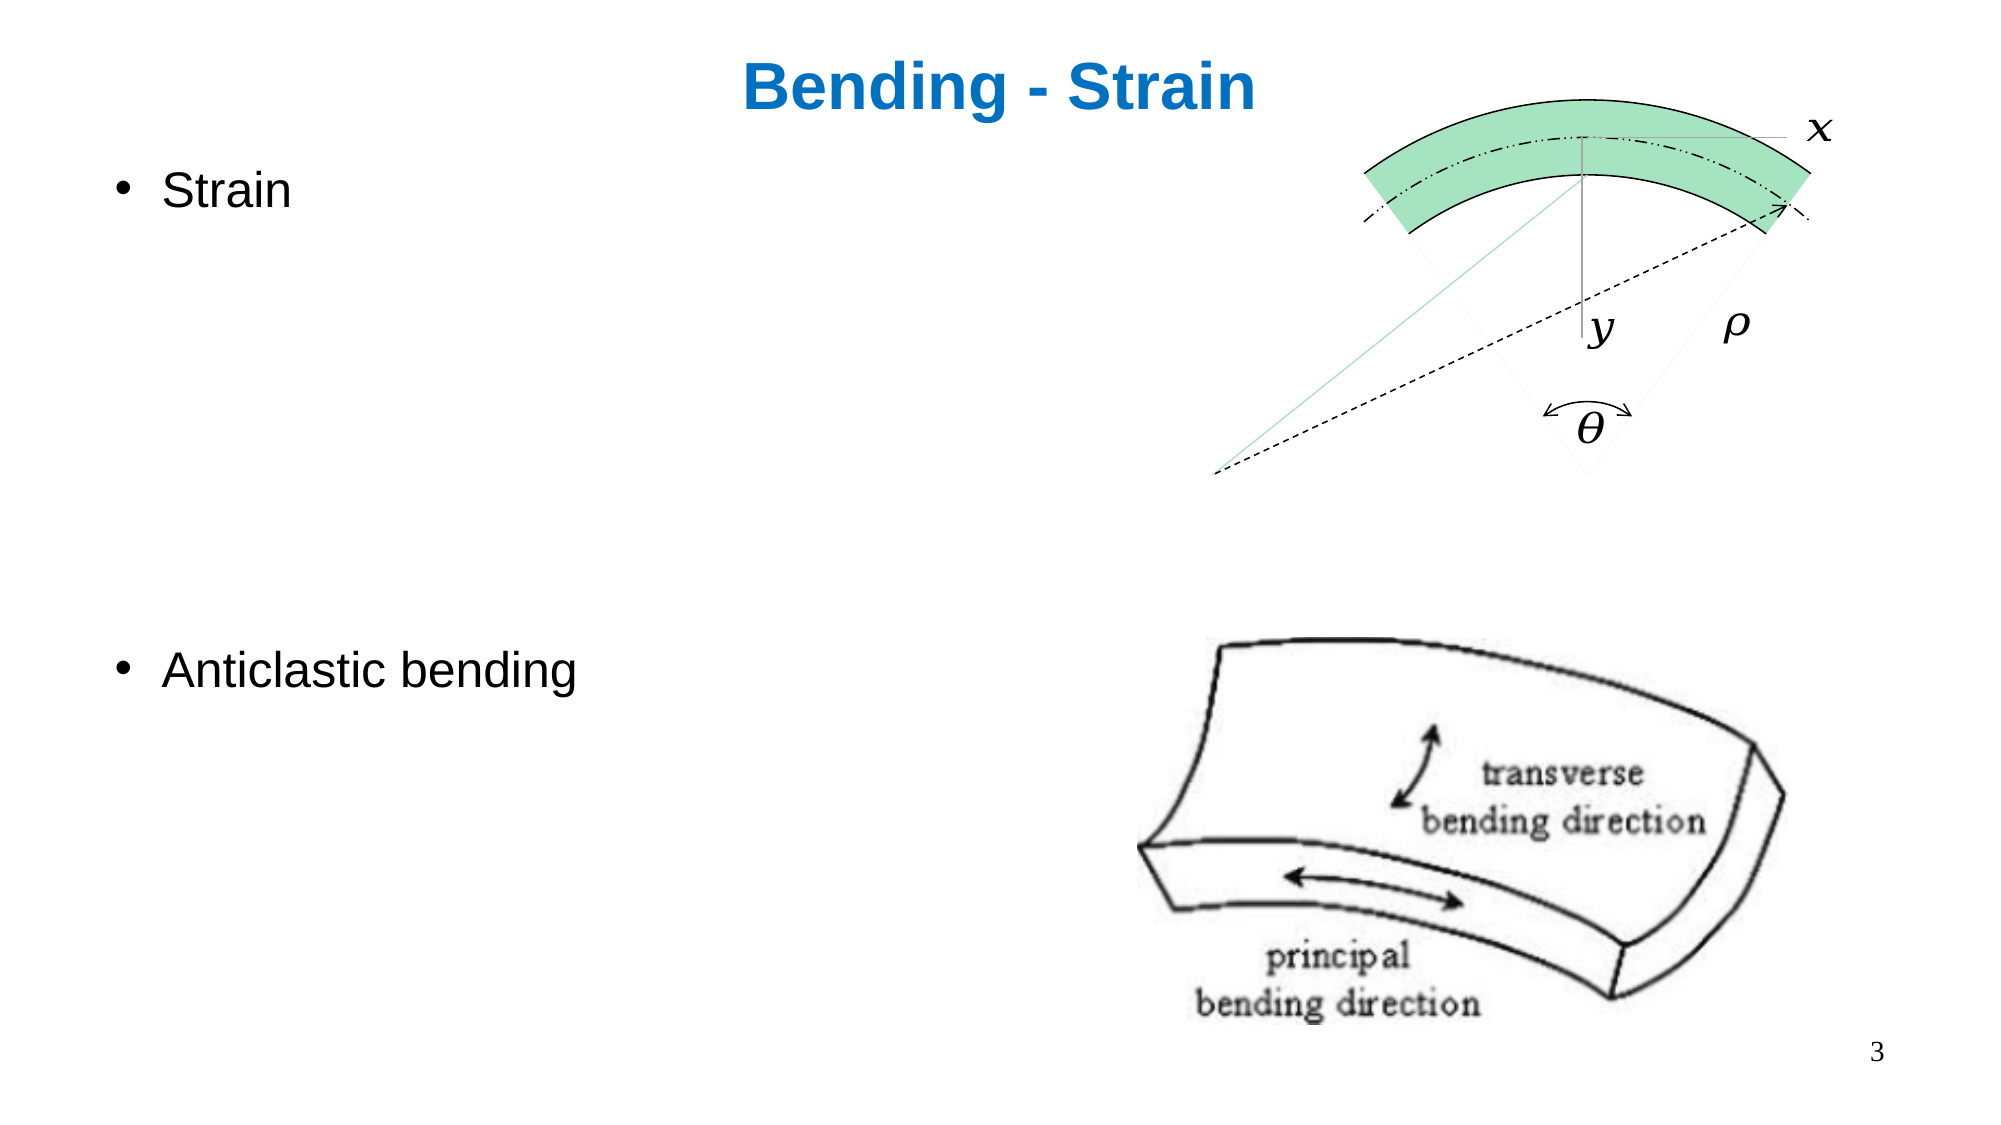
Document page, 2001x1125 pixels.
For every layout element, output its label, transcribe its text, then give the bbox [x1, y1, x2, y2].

slide_number 3 [1433, 1024, 1901, 1103]
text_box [1212, 99, 1963, 851]
text_box Bending - Strain [312, 26, 1688, 139]
text_box Strain Anticlastic bending [99, 149, 713, 705]
picture [1137, 637, 1788, 1025]
